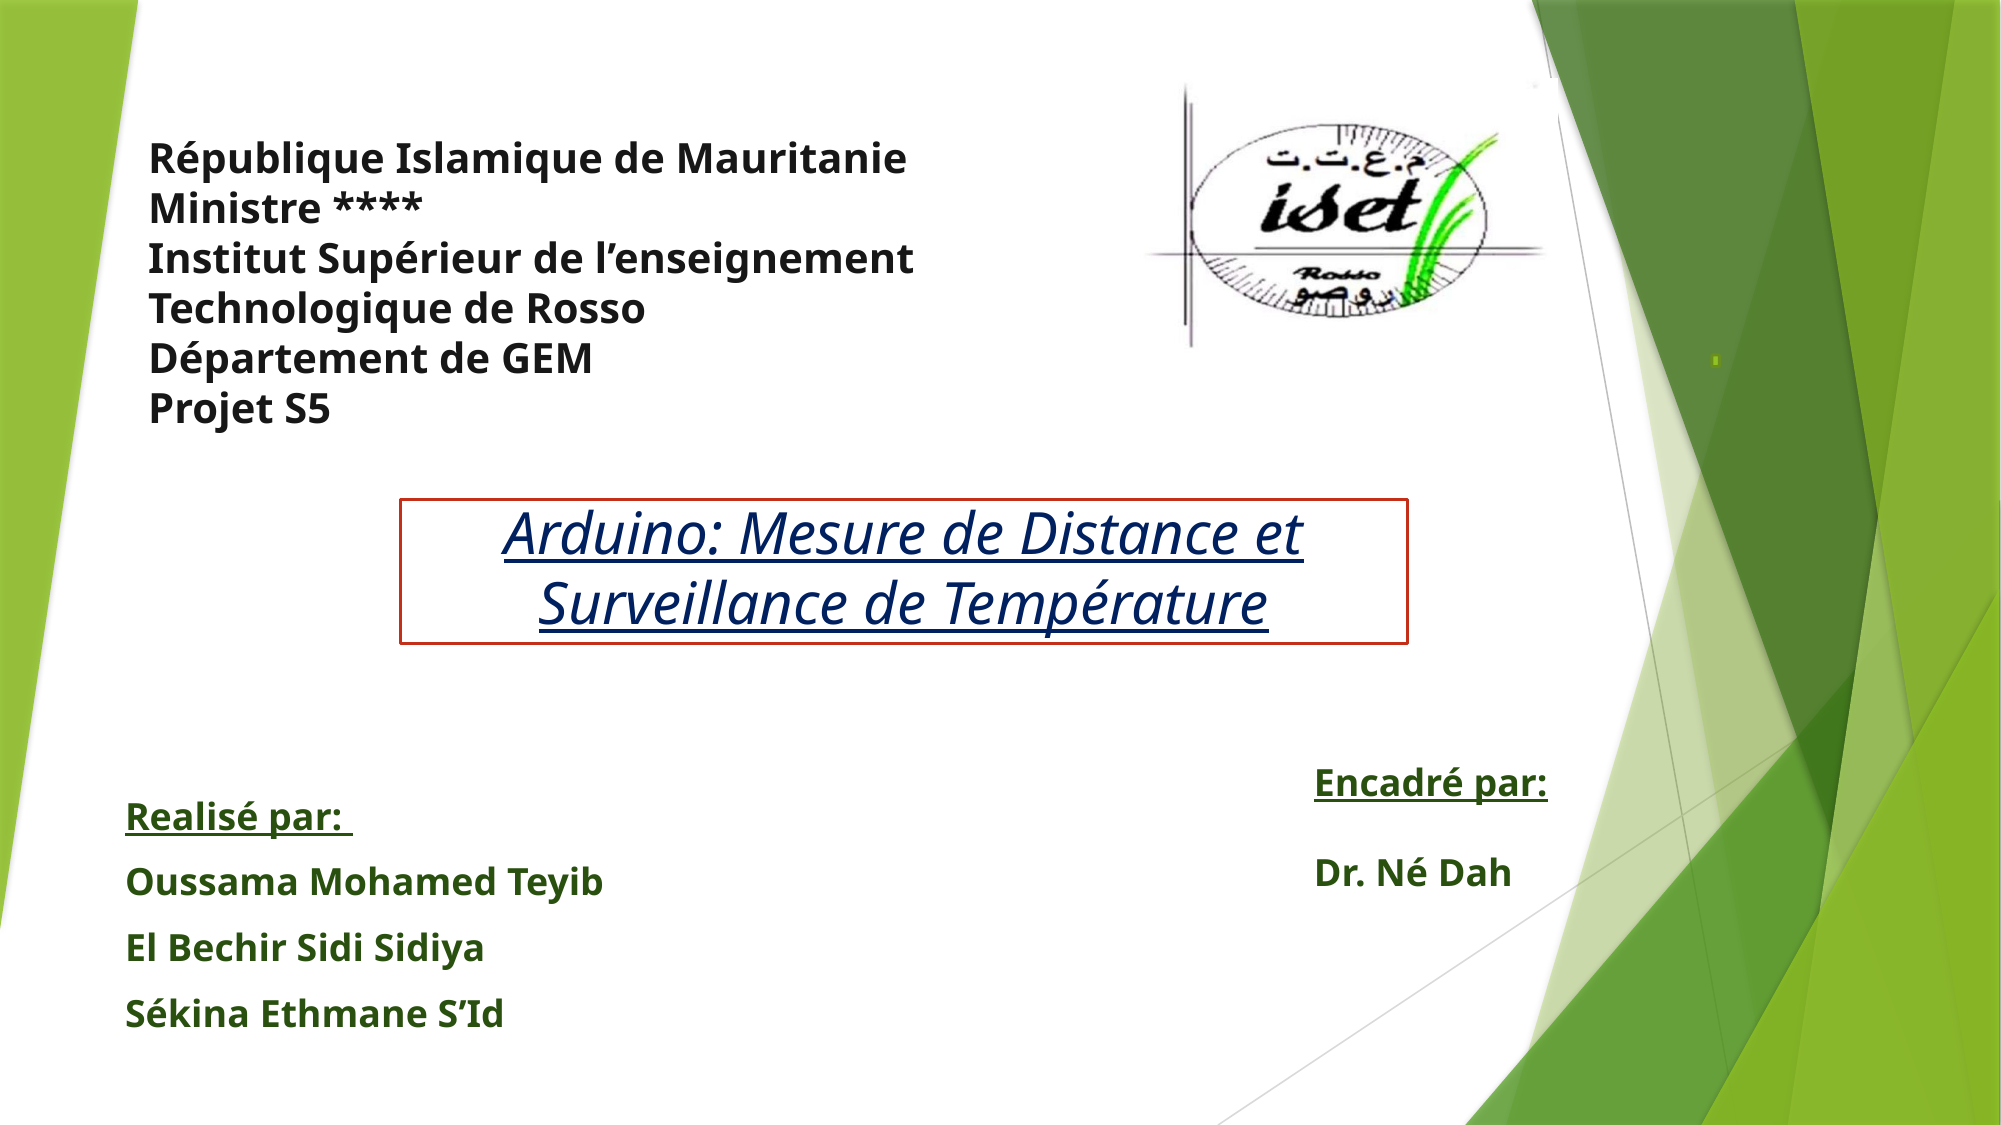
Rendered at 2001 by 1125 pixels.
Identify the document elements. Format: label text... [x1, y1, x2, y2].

picture [1134, 78, 1558, 368]
picture [57, 123, 1047, 393]
subtitle Realisé par: Oussama Mohamed Teyib El Bechir Sidi Sidiya Sékina Ethmane S’Id [110, 784, 691, 940]
text_box Encadré par: Dr. Né Dah [1299, 751, 2000, 947]
title Arduino: Mesure de Distance et Surveillance de Température [399, 498, 1409, 645]
text_box [1710, 353, 1721, 369]
text_box République Islamique de Mauritanie Ministre **** Institut Supérieur de l’enseignement Technologique de Rosso Département de GEM Projet S5 [133, 124, 1121, 440]
